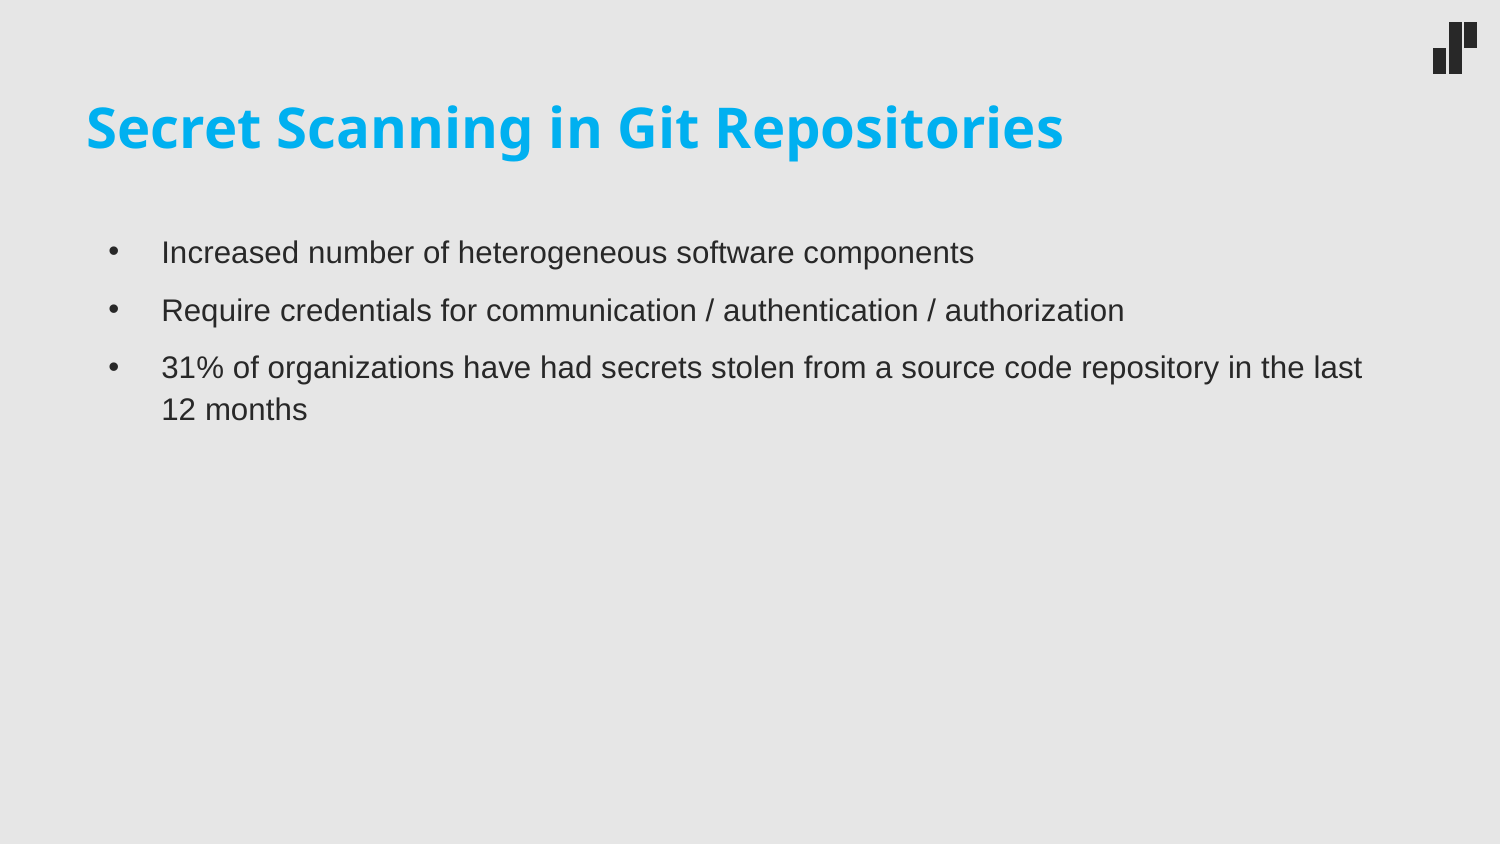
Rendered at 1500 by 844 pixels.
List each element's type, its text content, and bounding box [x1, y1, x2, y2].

list Increased number of heterogeneous software components Require credentials for communication / authentication / authorization 31% of organizations have had secrets stolen from a source code repository in the last 12 months [75, 217, 1396, 789]
title Secret Scanning in Git Repositories [75, 33, 1396, 171]
